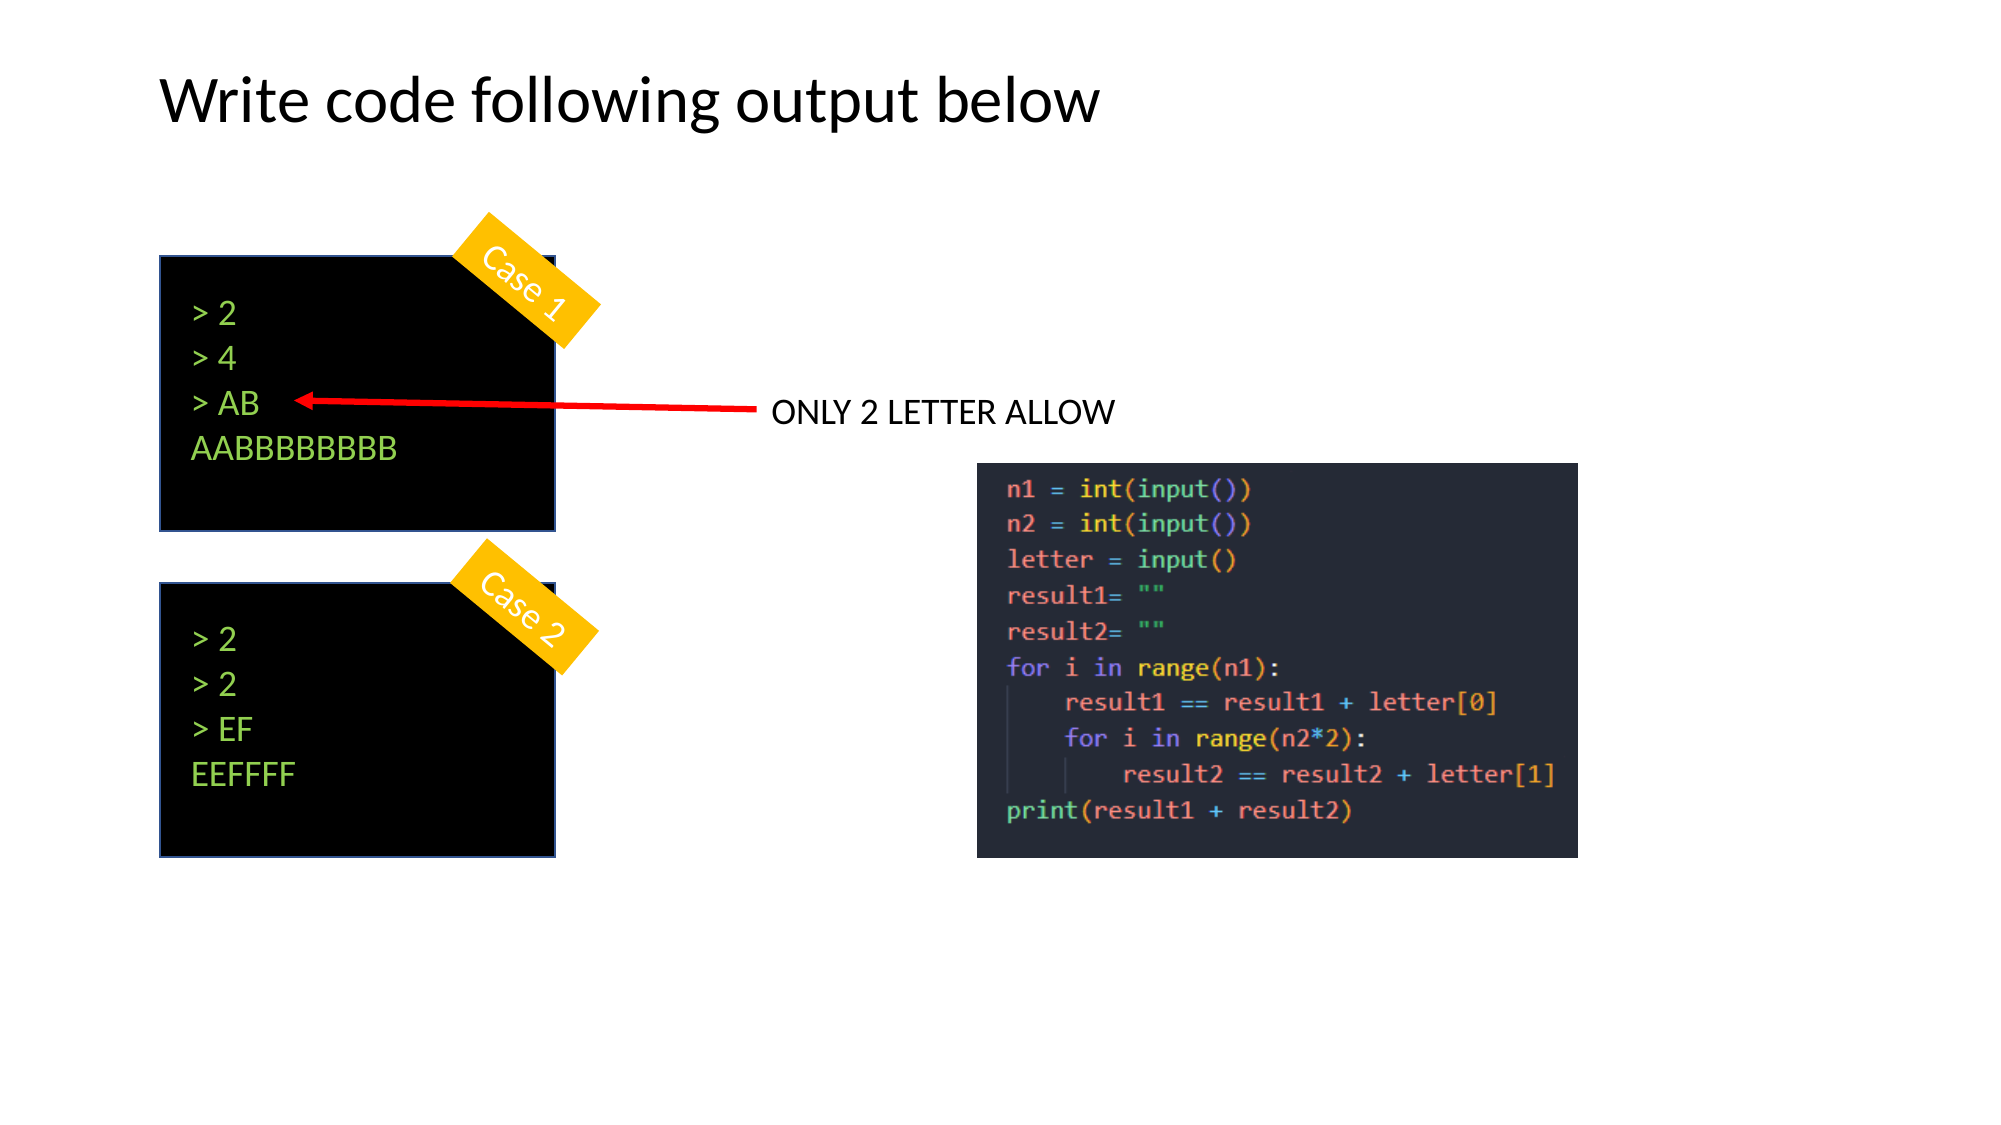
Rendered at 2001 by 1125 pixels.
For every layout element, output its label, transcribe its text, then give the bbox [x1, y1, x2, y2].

text_box > 2 > 2 > EF EEFFFF [176, 606, 312, 847]
text_box ONLY 2 LETTER ALLOW [756, 379, 1131, 440]
text_box [159, 255, 556, 532]
text_box [159, 582, 556, 858]
text_box Case 1 [450, 210, 603, 351]
text_box > 2 >​ 4 > AB AABBBBBBBB [175, 280, 414, 476]
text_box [293, 400, 755, 410]
picture [977, 463, 1578, 858]
text_box Case 2 [448, 536, 601, 677]
text_box Write code following output below [144, 47, 1117, 143]
